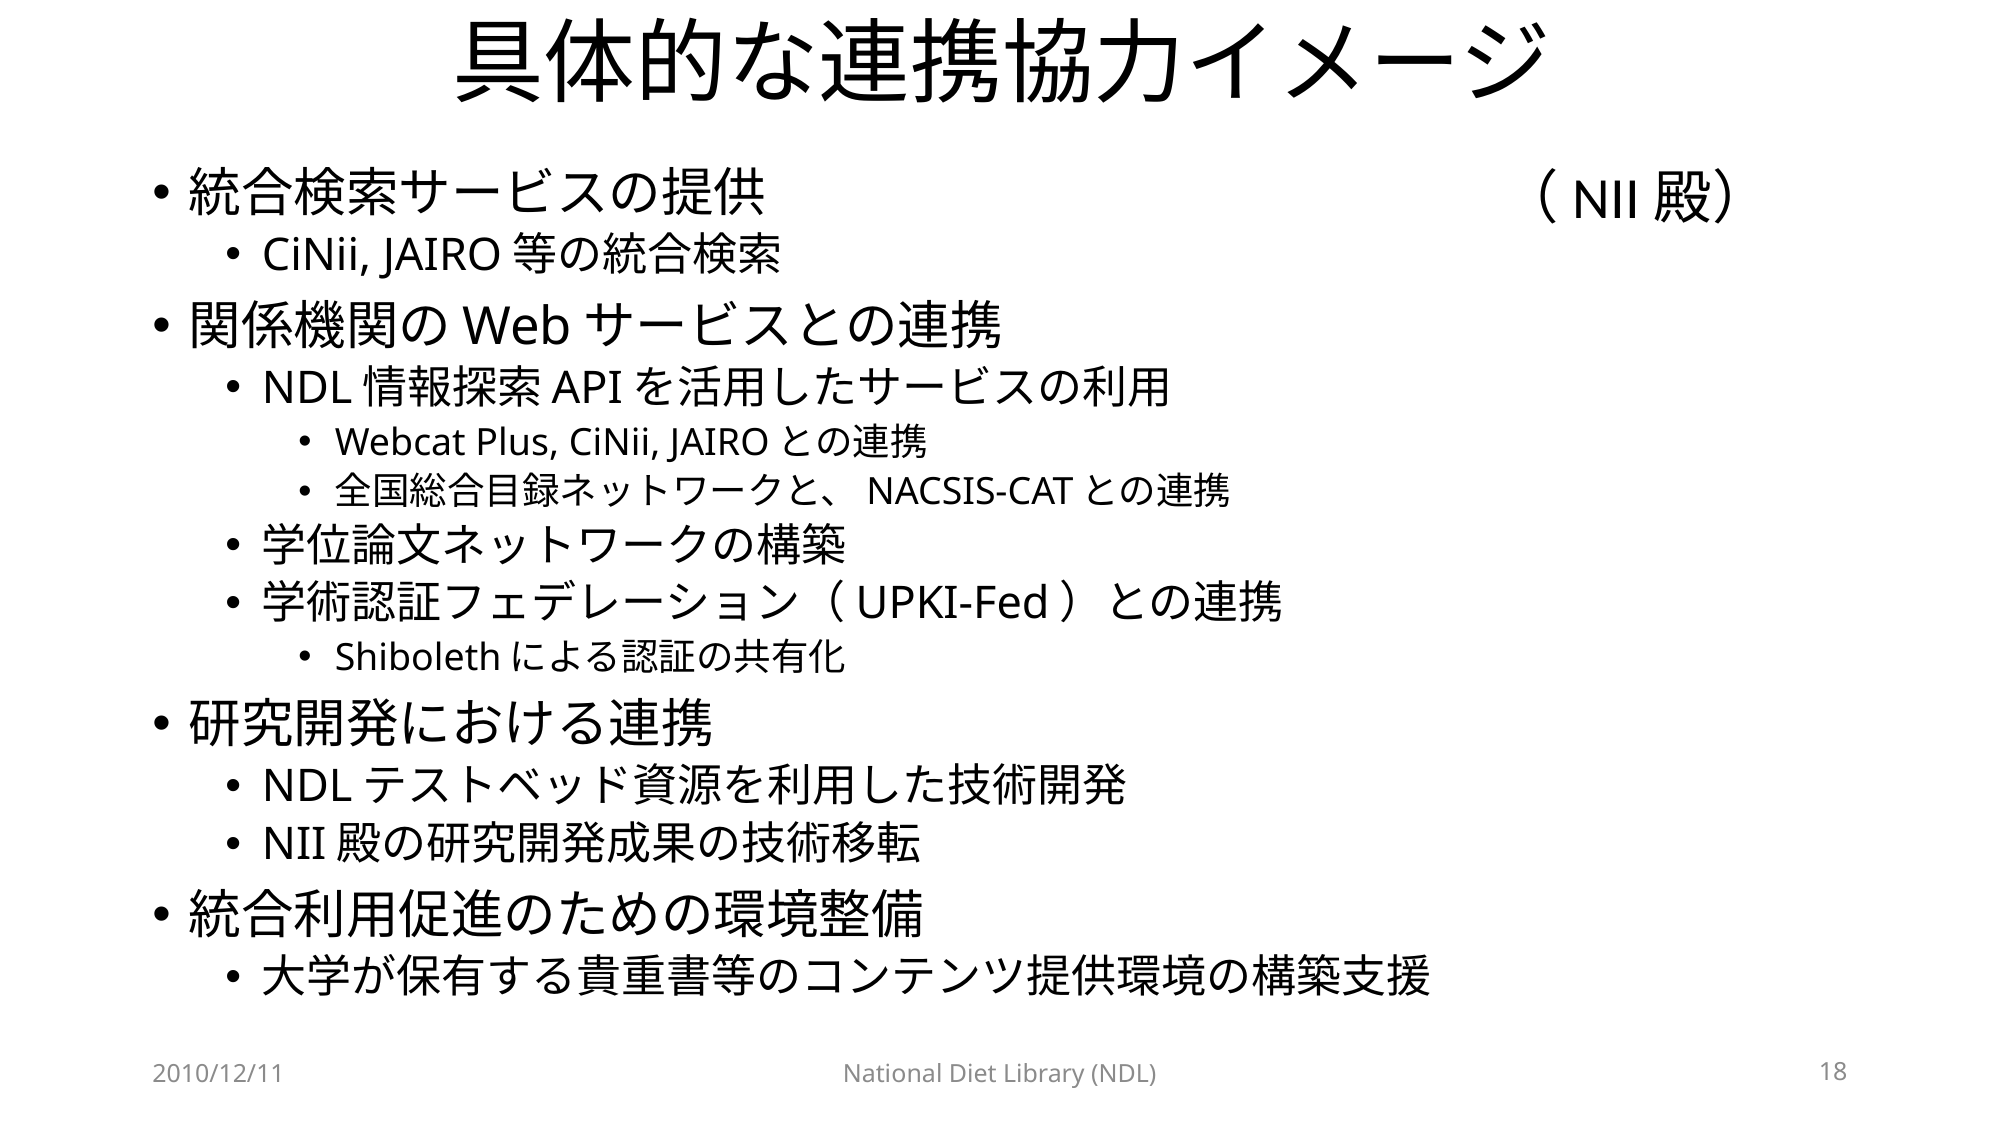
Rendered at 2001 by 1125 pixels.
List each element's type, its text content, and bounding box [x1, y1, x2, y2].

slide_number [137, 1042, 588, 1103]
title 具体的な連携協力イメージ [20, 4, 1984, 127]
footer National Diet Library (NDL) [662, 1042, 1338, 1103]
text_box （NII殿） [1486, 152, 1786, 238]
slide_number 18 [1412, 1042, 1863, 1103]
list 統合検索サービスの提供 CiNii, JAIRO等の統合検索 関係機関のWebサービスとの連携 NDL情報探索APIを活用したサービスの利用 Webcat Plus, CiNii, JAIROとの連携 全国総合目録ネットワークと、NACSIS-CATとの連携 学位論文ネットワークの構築 学術認証フェデレーション（UPKI-Fed）との連携 Shibolethによる認証の共有化 研究開発における連携 NDLテストベッド資源を利用した技術開発 NII殿の研究開発成果の技術移転 統合利用促進のための環境整備 大学が保有する貴重書等のコンテンツ提供環境の構築支援 [137, 158, 1863, 1014]
